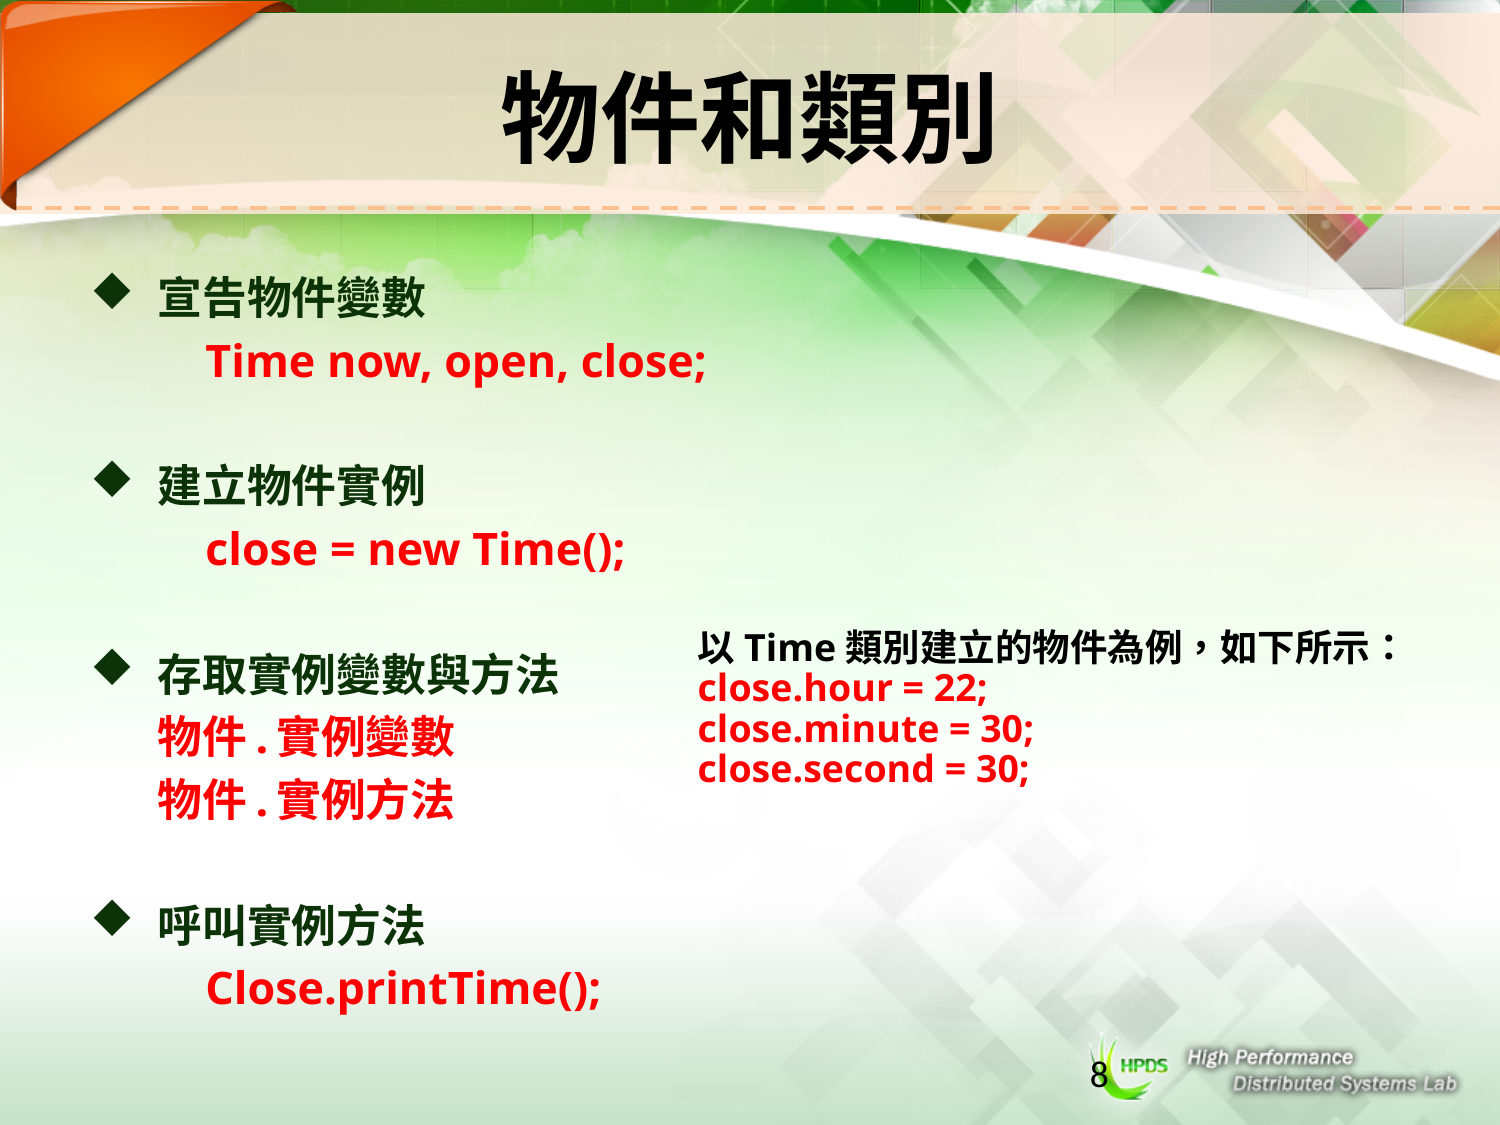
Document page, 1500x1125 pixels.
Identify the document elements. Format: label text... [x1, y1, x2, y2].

picture [0, 0, 1500, 1125]
text_box [312, 11, 1500, 207]
text_box 物件和類別 [312, 48, 1436, 183]
text_box 以Time類別建立的物件為例，如下所示： close.hour = 22; close.minute = 30; close.second = 30; [682, 621, 1433, 799]
slide_number 8 [1074, 1042, 1425, 1103]
list 宣告物件變數 Time now, open, close; 建立物件實例 close = new Time(); 存取實例變數與方法 物件.實例變數 物件.實例方法 呼叫實例方法 Close.printTime(); [75, 262, 1425, 1024]
